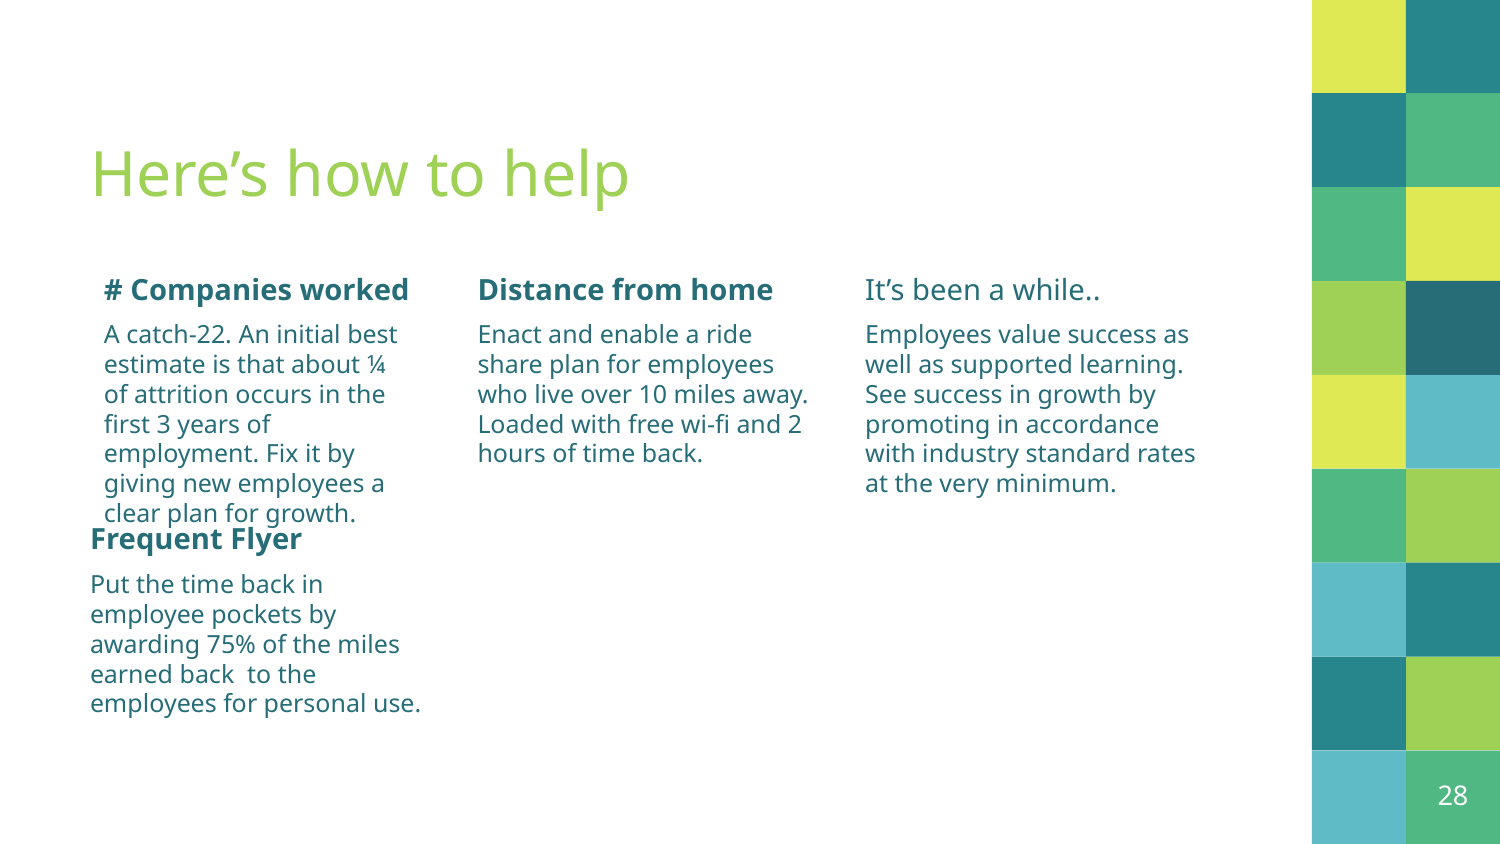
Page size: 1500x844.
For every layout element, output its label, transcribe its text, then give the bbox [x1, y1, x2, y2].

slide_number 28 [1405, 749, 1500, 844]
list # Companies worked A catch-22. An initial best estimate is that about ¼ of attrition occurs in the first 3 years of employment. Fix it by giving new employees a clear plan for growth. [88, 255, 430, 505]
list Distance from home Enact and enable a ride share plan for employees who live over 10 miles away. Loaded with free wi-fi and 2 hours of time back. [462, 255, 832, 516]
list It’s been a while.. Employees value success as well as supported learning. See success in growth by promoting in accordance with industry standard rates at the very minimum. [850, 255, 1219, 516]
list Frequent Flyer Put the time back in employee pockets by awarding 75% of the miles earned back to the employees for personal use. [75, 505, 444, 766]
title Here’s how to help [75, 83, 1127, 225]
